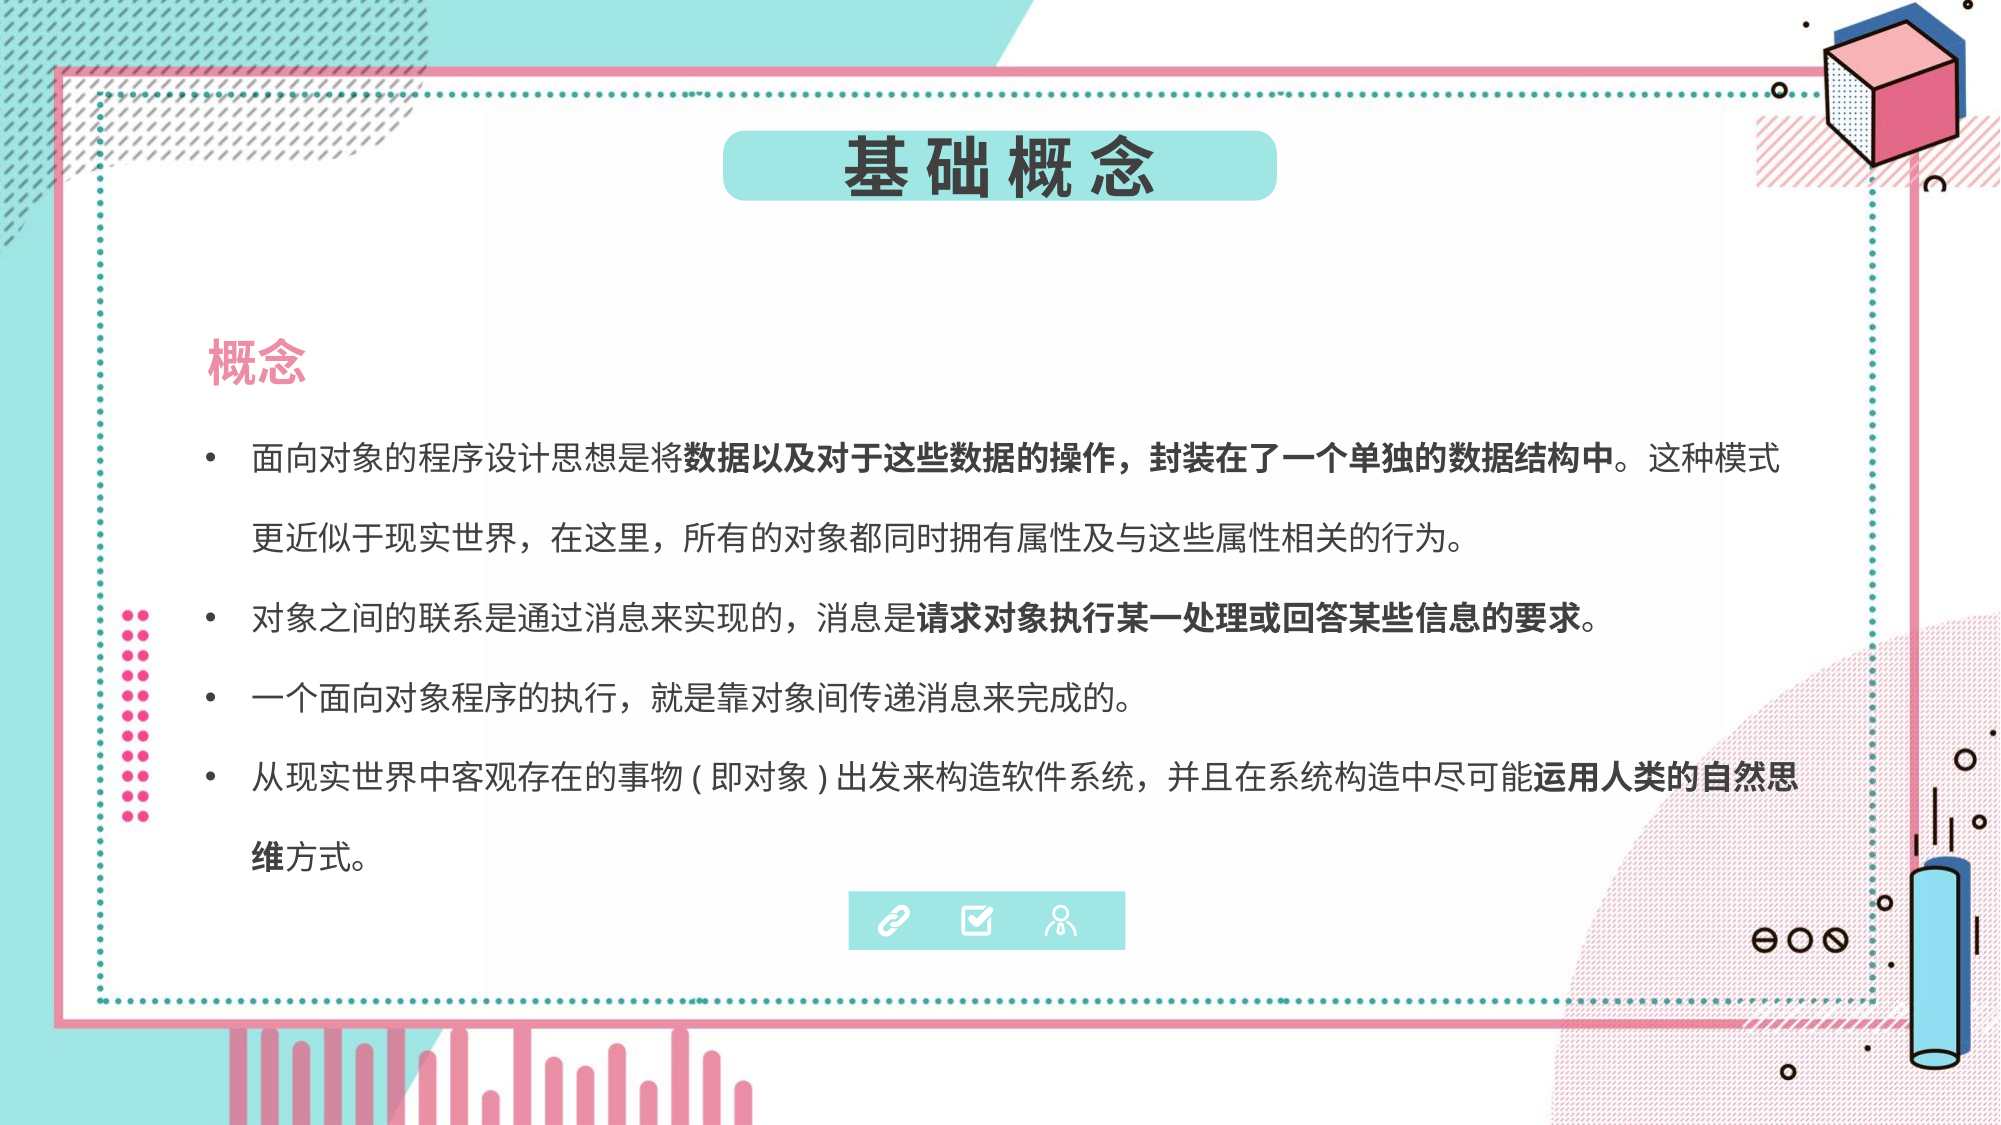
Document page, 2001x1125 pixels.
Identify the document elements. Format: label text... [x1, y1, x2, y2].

text_box 概念 [192, 324, 323, 389]
picture [0, 0, 2001, 1125]
text_box 面向对象的程序设计思想是将数据以及对于这些数据的操作，封装在了一个单独的数据结构中。这种模式更近似于现实世界，在这里，所有的对象都同时拥有属性及与这些属性相关的行为。 对象之间的联系是通过消息来实现的，消息是请求对象执行某一处理或回答某些信息的要求。 一个面向对象程序的执行，就是靠对象间传递消息来完成的。 从现实世界中客观存在的事物(即对象)出发来构造软件系统，并且在系统构造中尽可能运用人类的自然思维方式。 [190, 389, 1827, 884]
text_box 基 础 概 念 [722, 129, 1278, 202]
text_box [848, 891, 1126, 950]
